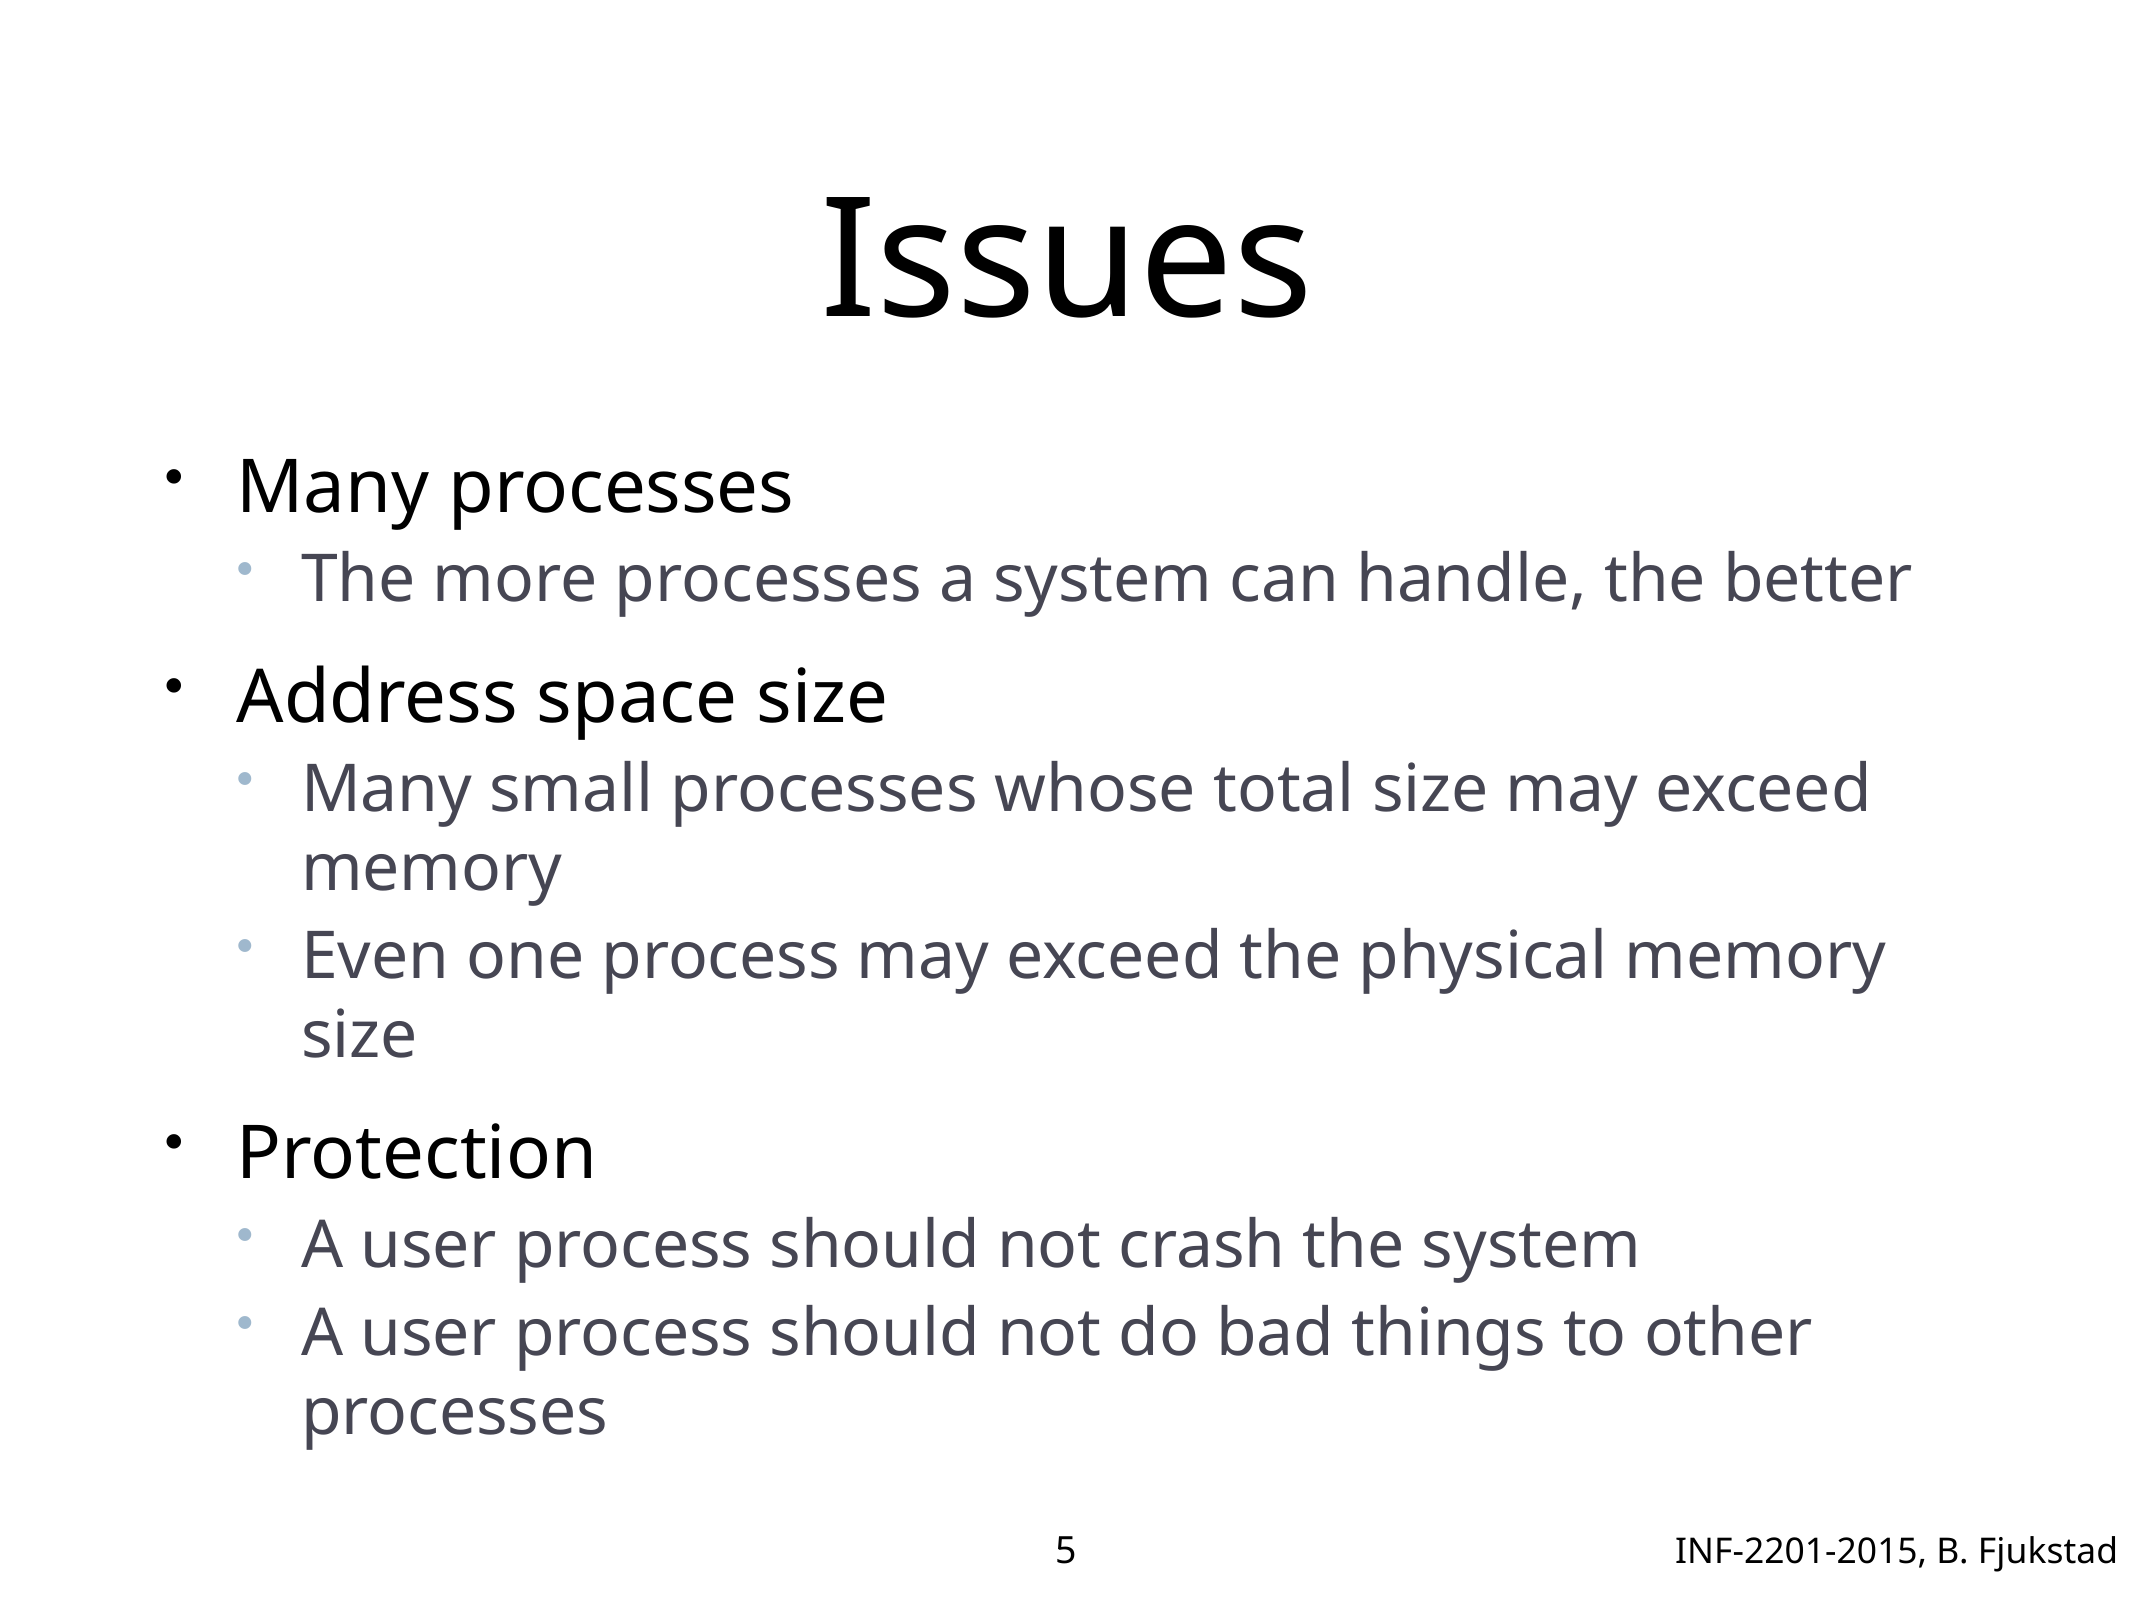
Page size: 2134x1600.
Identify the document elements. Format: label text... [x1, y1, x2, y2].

title Issues [155, 72, 1978, 426]
slide_number 5 [1034, 1517, 1097, 1581]
list Many processes The more processes a system can handle, the better Address space size Many small processes whose total size may exceed memory Even one process may exceed the physical memory size Protection A user process should not crash the system A user process should not do bad things to other processes [155, 426, 1978, 1459]
